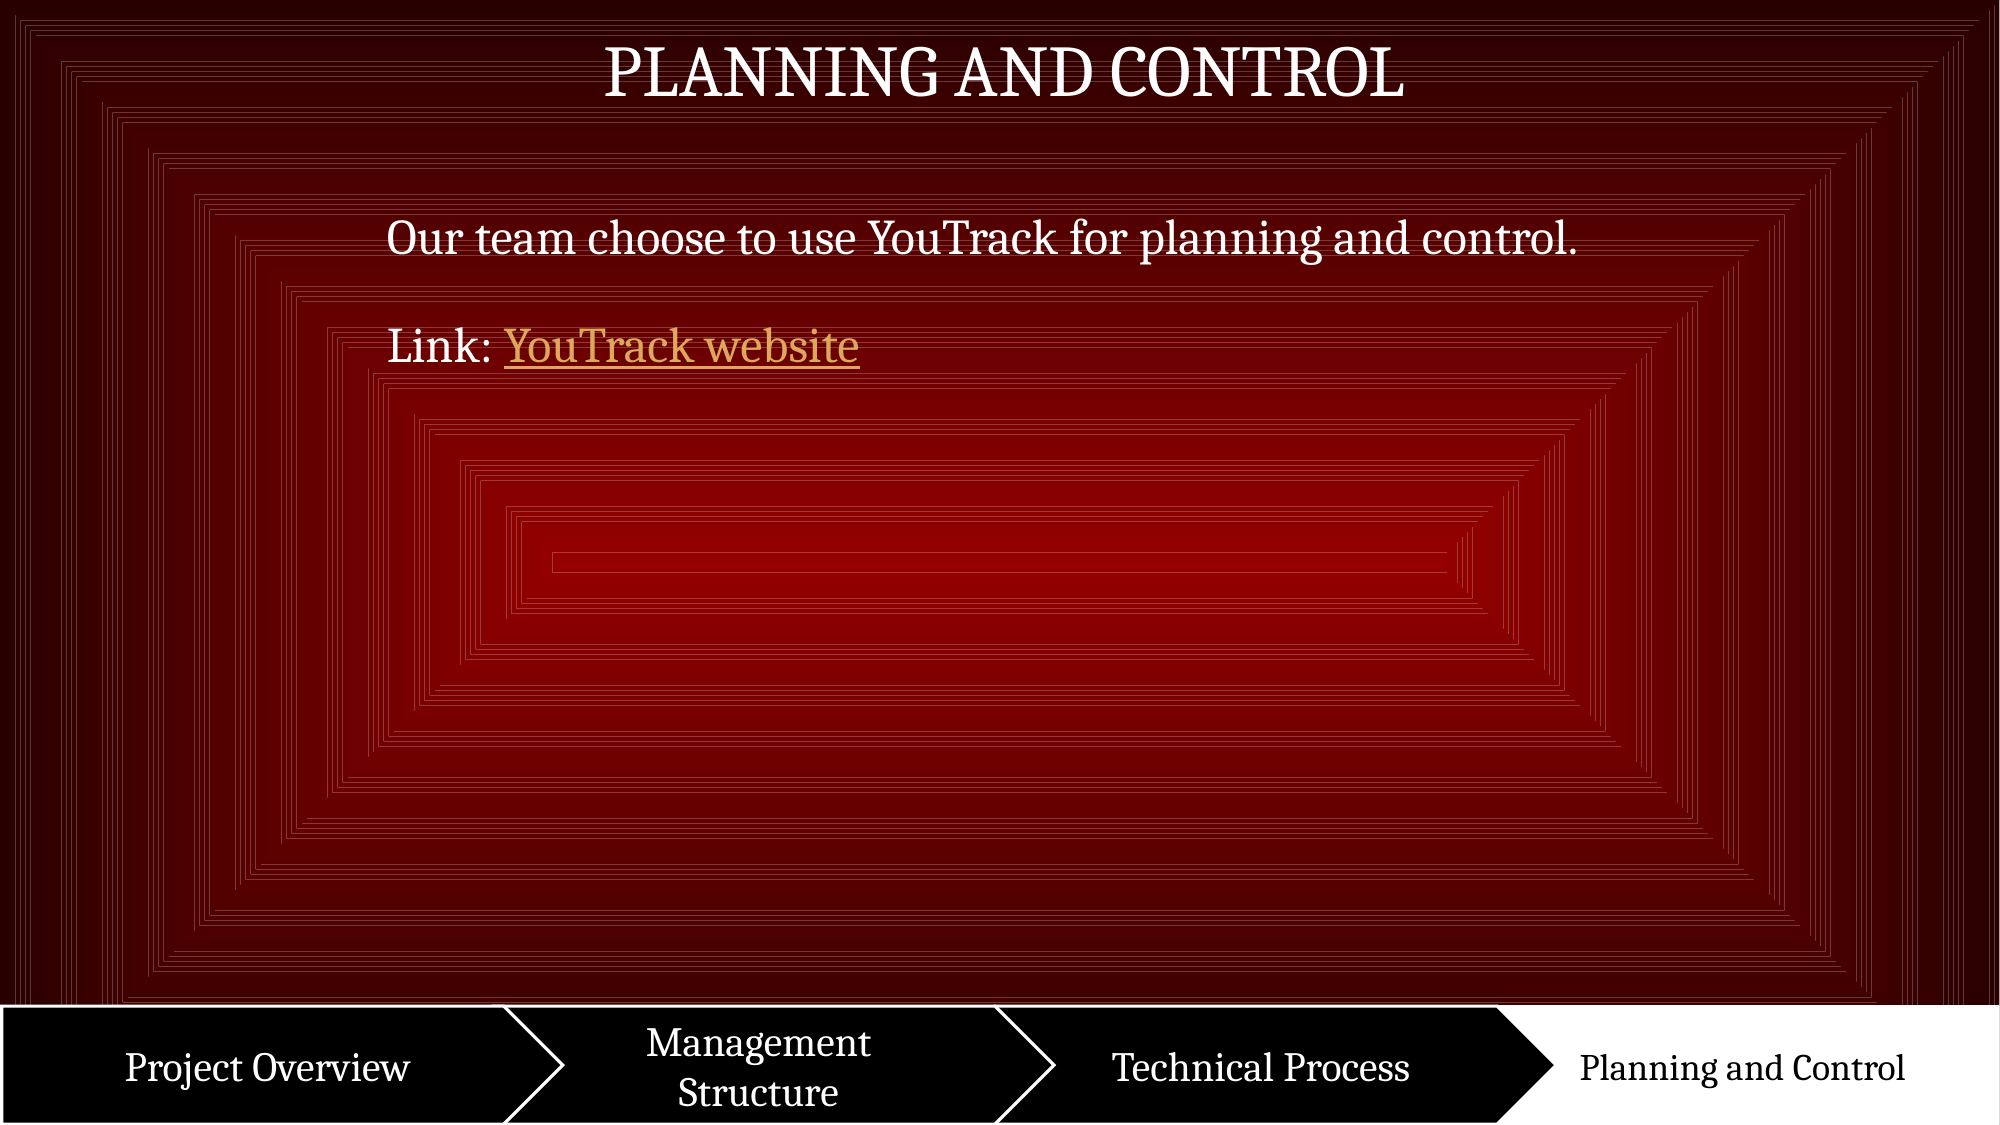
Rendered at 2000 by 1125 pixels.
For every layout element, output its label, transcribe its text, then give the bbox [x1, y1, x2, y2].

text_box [1, 1005, 2000, 1125]
text_box PLANNING AND CONTROL [557, 25, 1453, 120]
text_box Our team choose to use YouTrack for planning and control. Link: YouTrack website [372, 203, 1656, 381]
